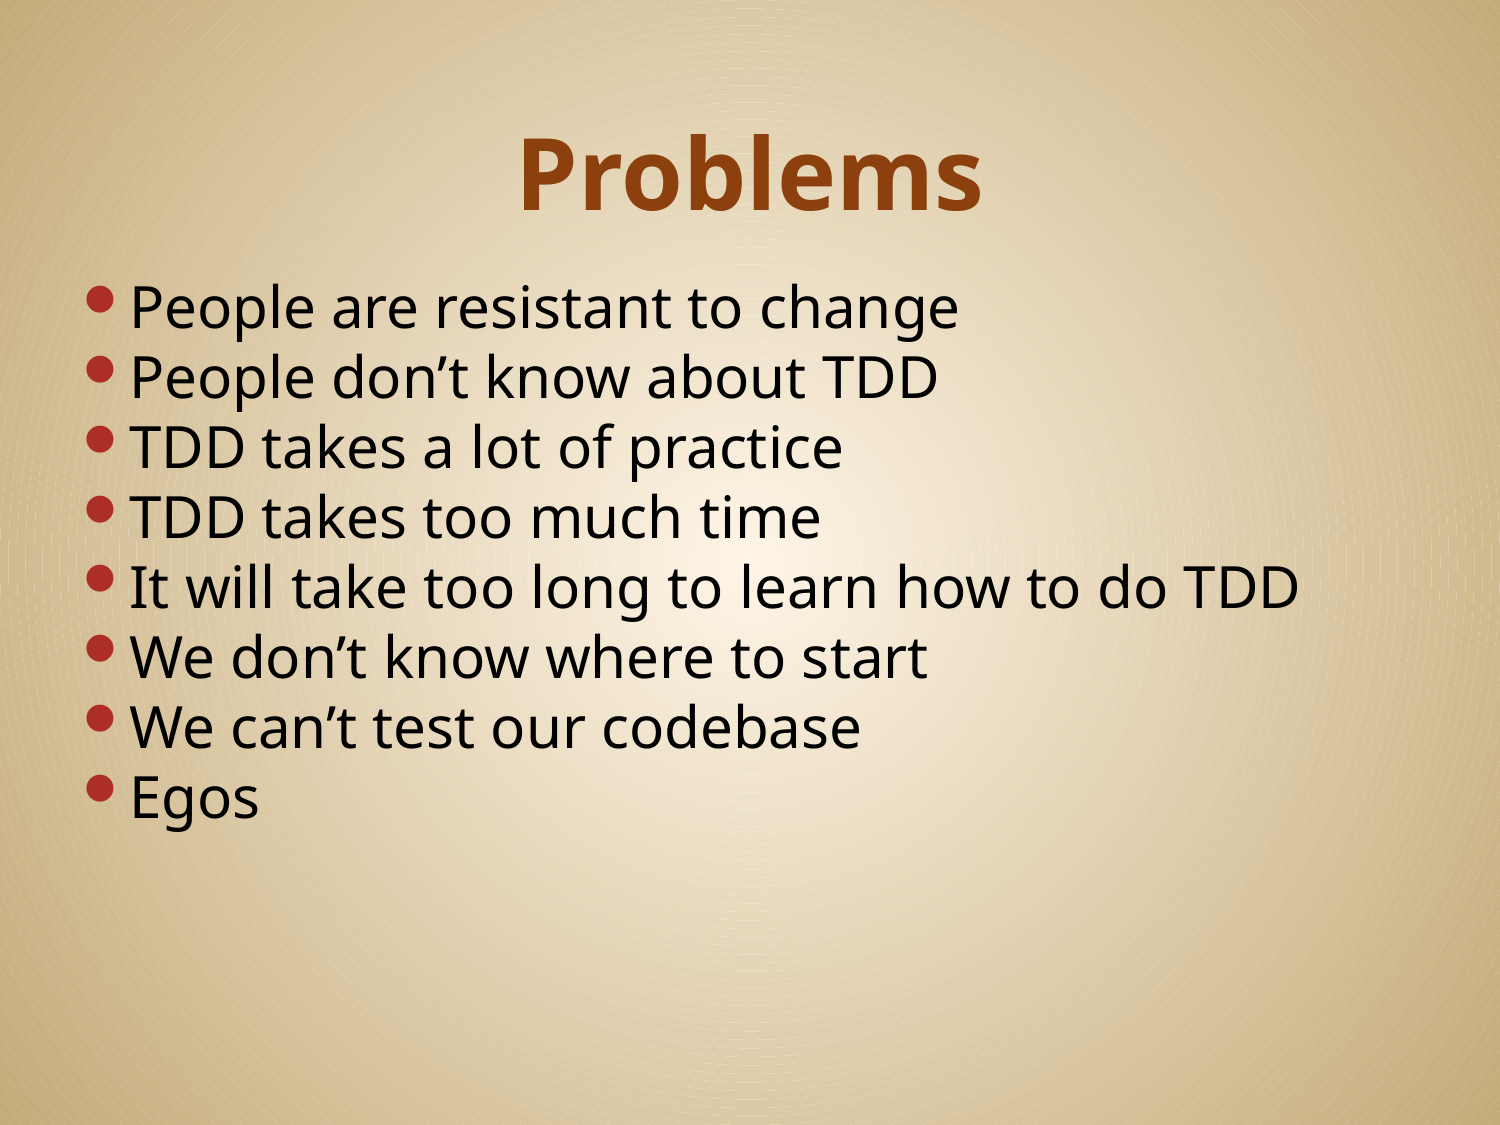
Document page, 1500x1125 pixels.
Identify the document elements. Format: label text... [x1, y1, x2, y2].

list People are resistant to change People don’t know about TDD TDD takes a lot of practice TDD takes too much time It will take too long to learn how to do TDD We don’t know where to start We can’t test our codebase Egos [75, 262, 1425, 1005]
title Problems [75, 50, 1425, 238]
